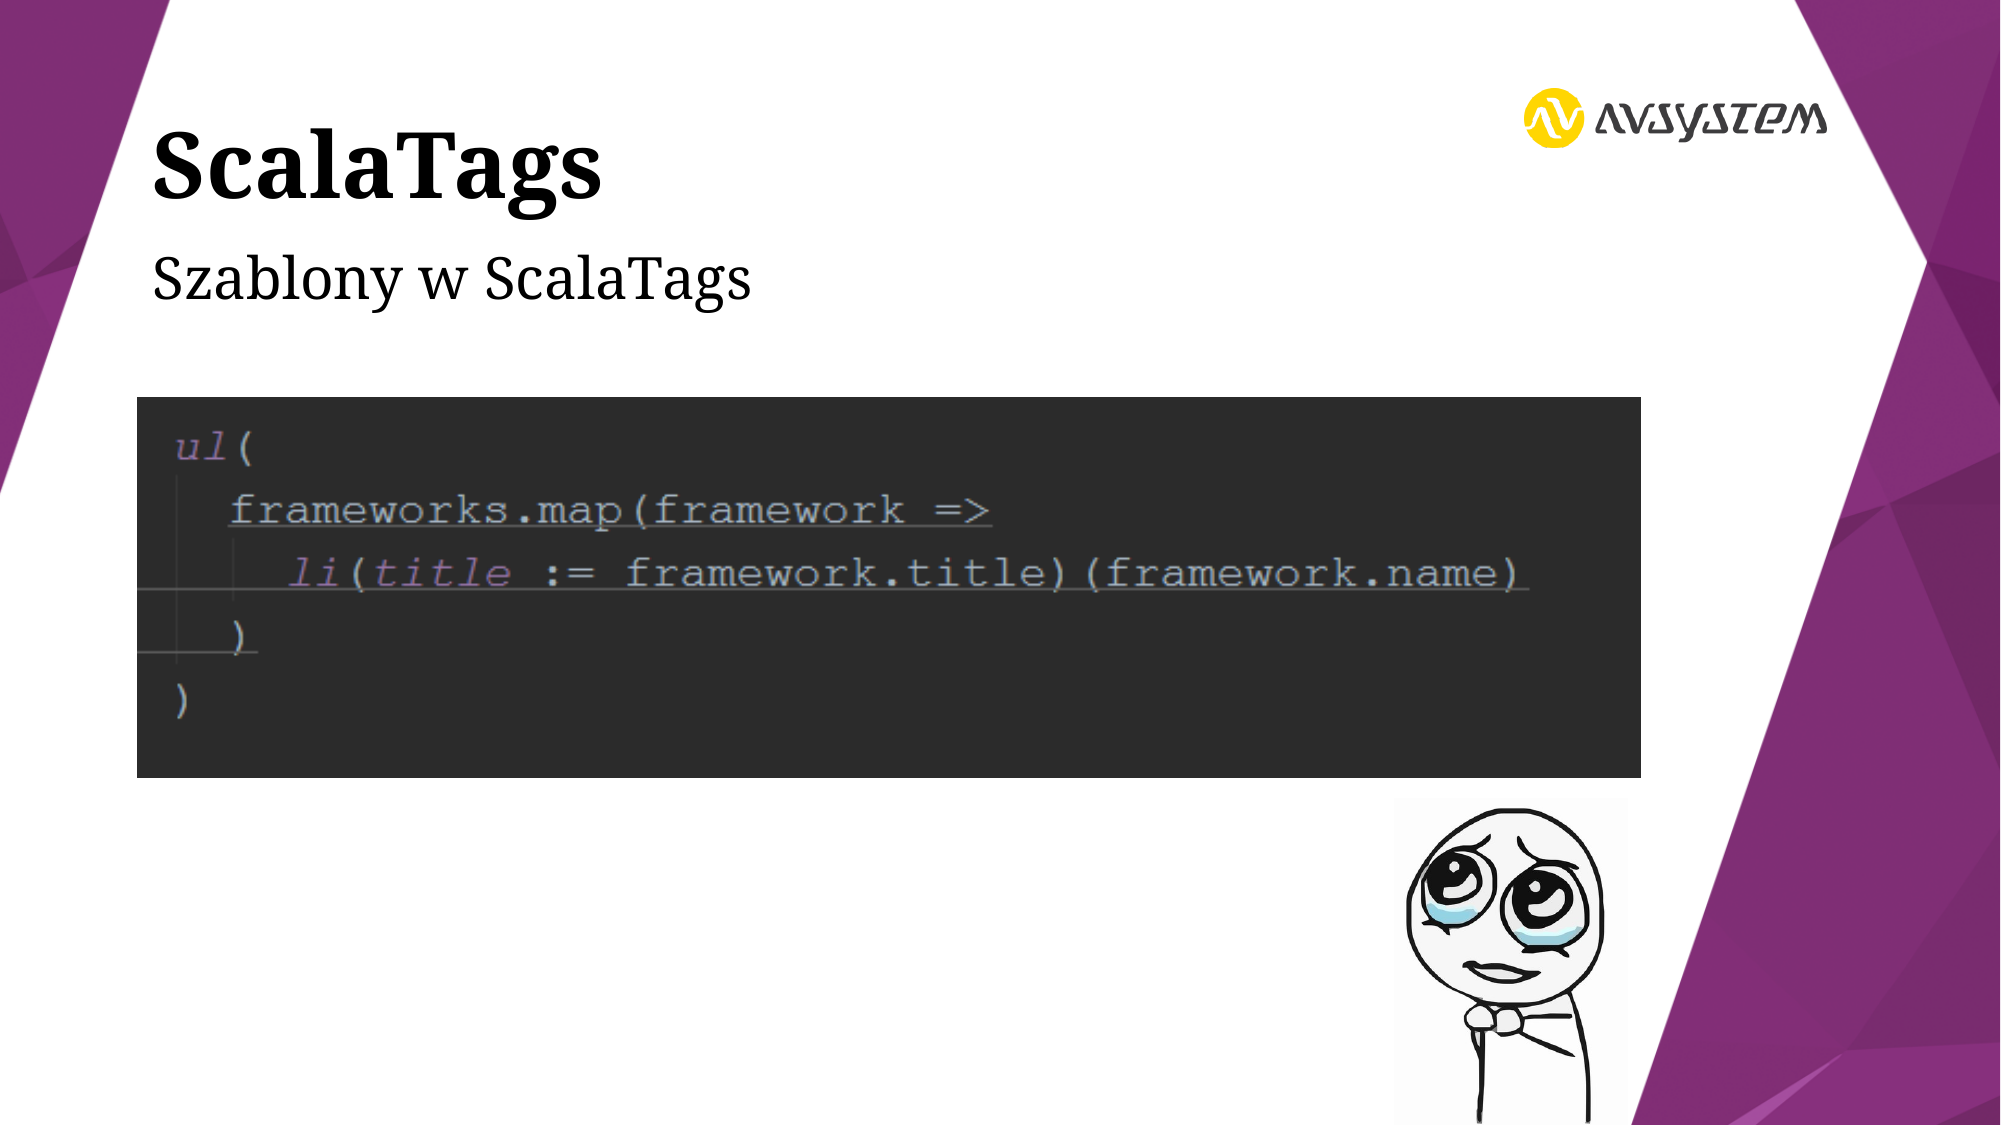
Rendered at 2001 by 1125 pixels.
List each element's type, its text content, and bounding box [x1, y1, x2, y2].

list Szablony w ScalaTags [137, 234, 1863, 423]
title ScalaTags [137, 59, 1863, 234]
picture [0, 0, 2001, 1125]
